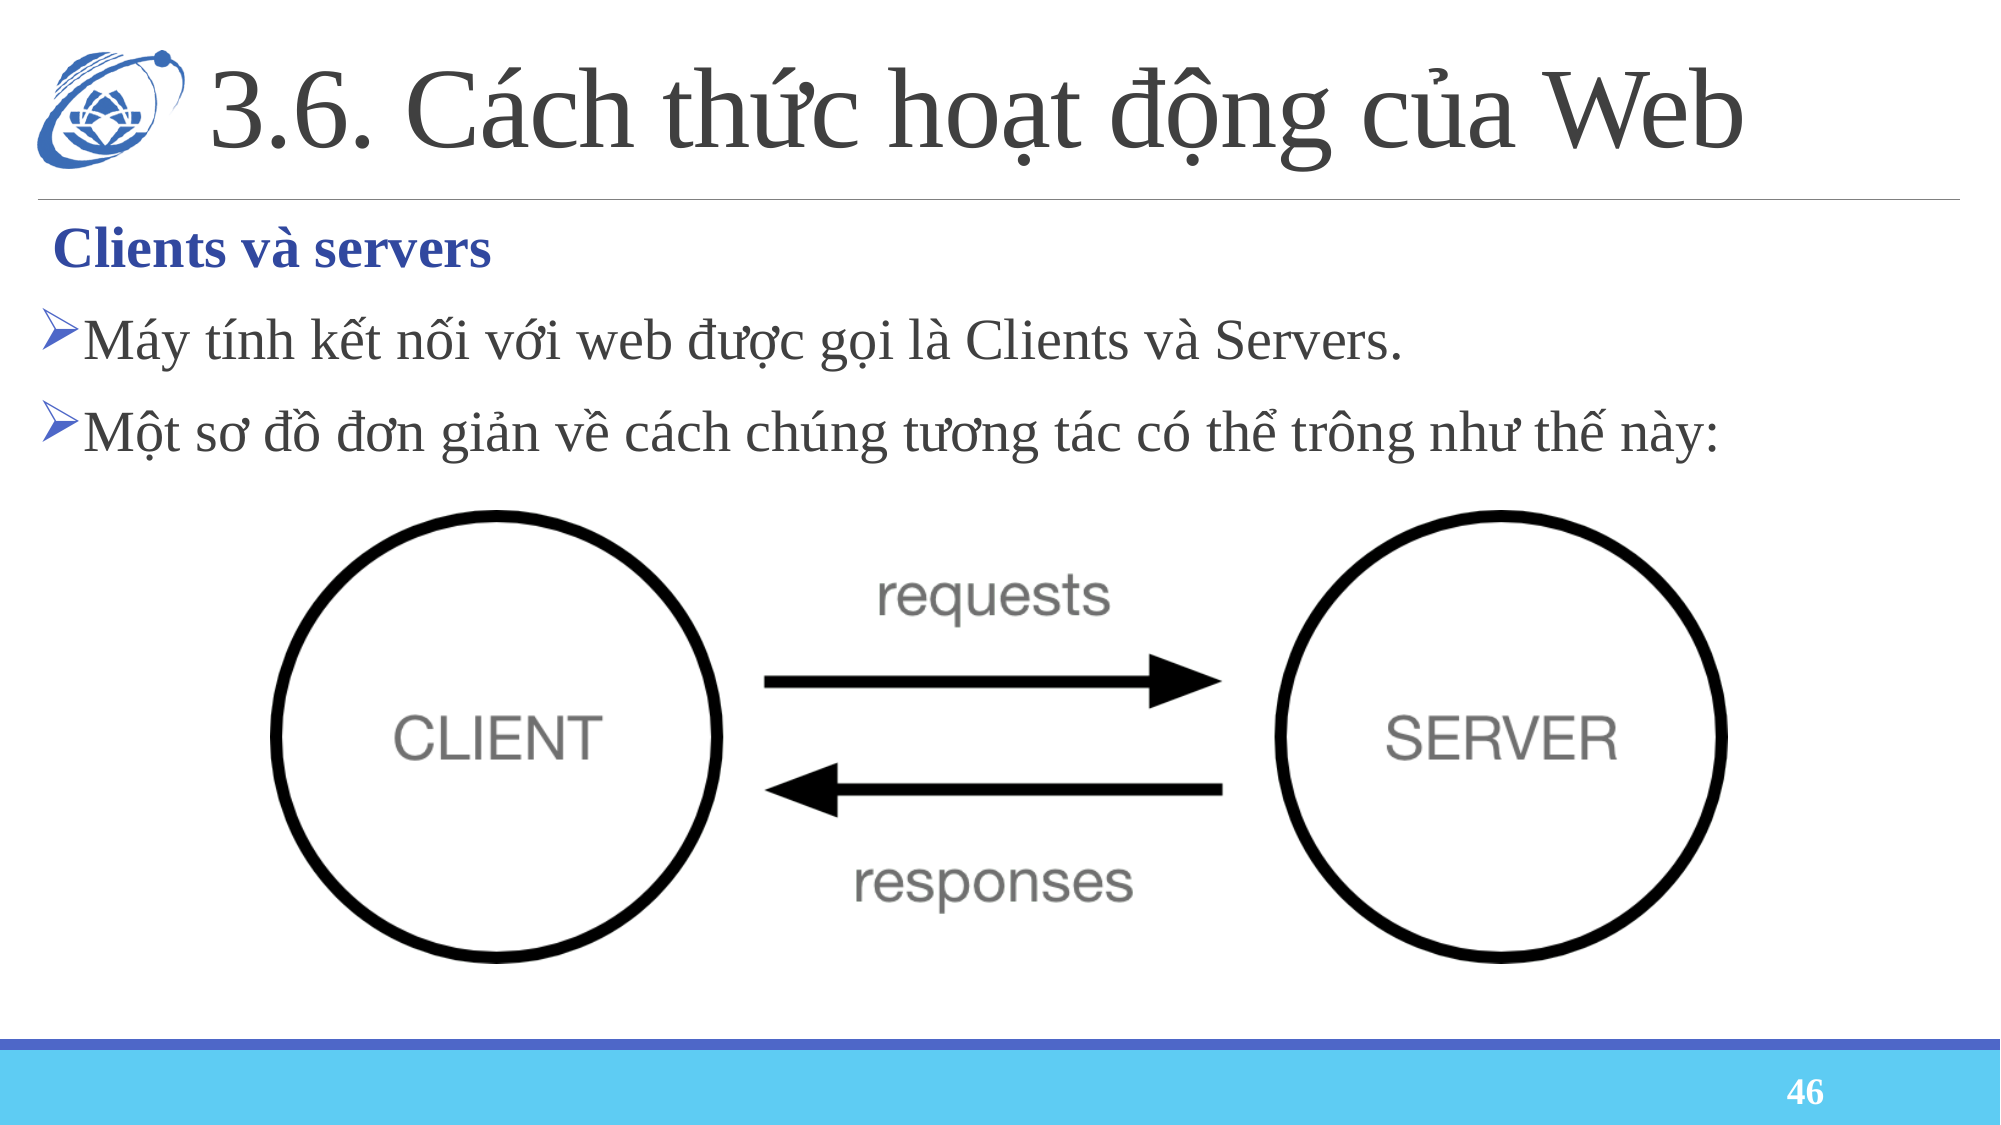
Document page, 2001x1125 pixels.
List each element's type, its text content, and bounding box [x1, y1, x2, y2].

list Clients và servers Máy tính kết nối với web được gọi là Clients và Servers. Một sơ đồ đơn giản về cách chúng tương tác có thể trông như thế này: [37, 209, 1961, 1011]
picture [37, 34, 185, 183]
title 3.6. Cách thức hoạt động của Web [193, 47, 1961, 192]
picture [269, 509, 1729, 964]
slide_number 46 [1624, 1059, 1840, 1120]
